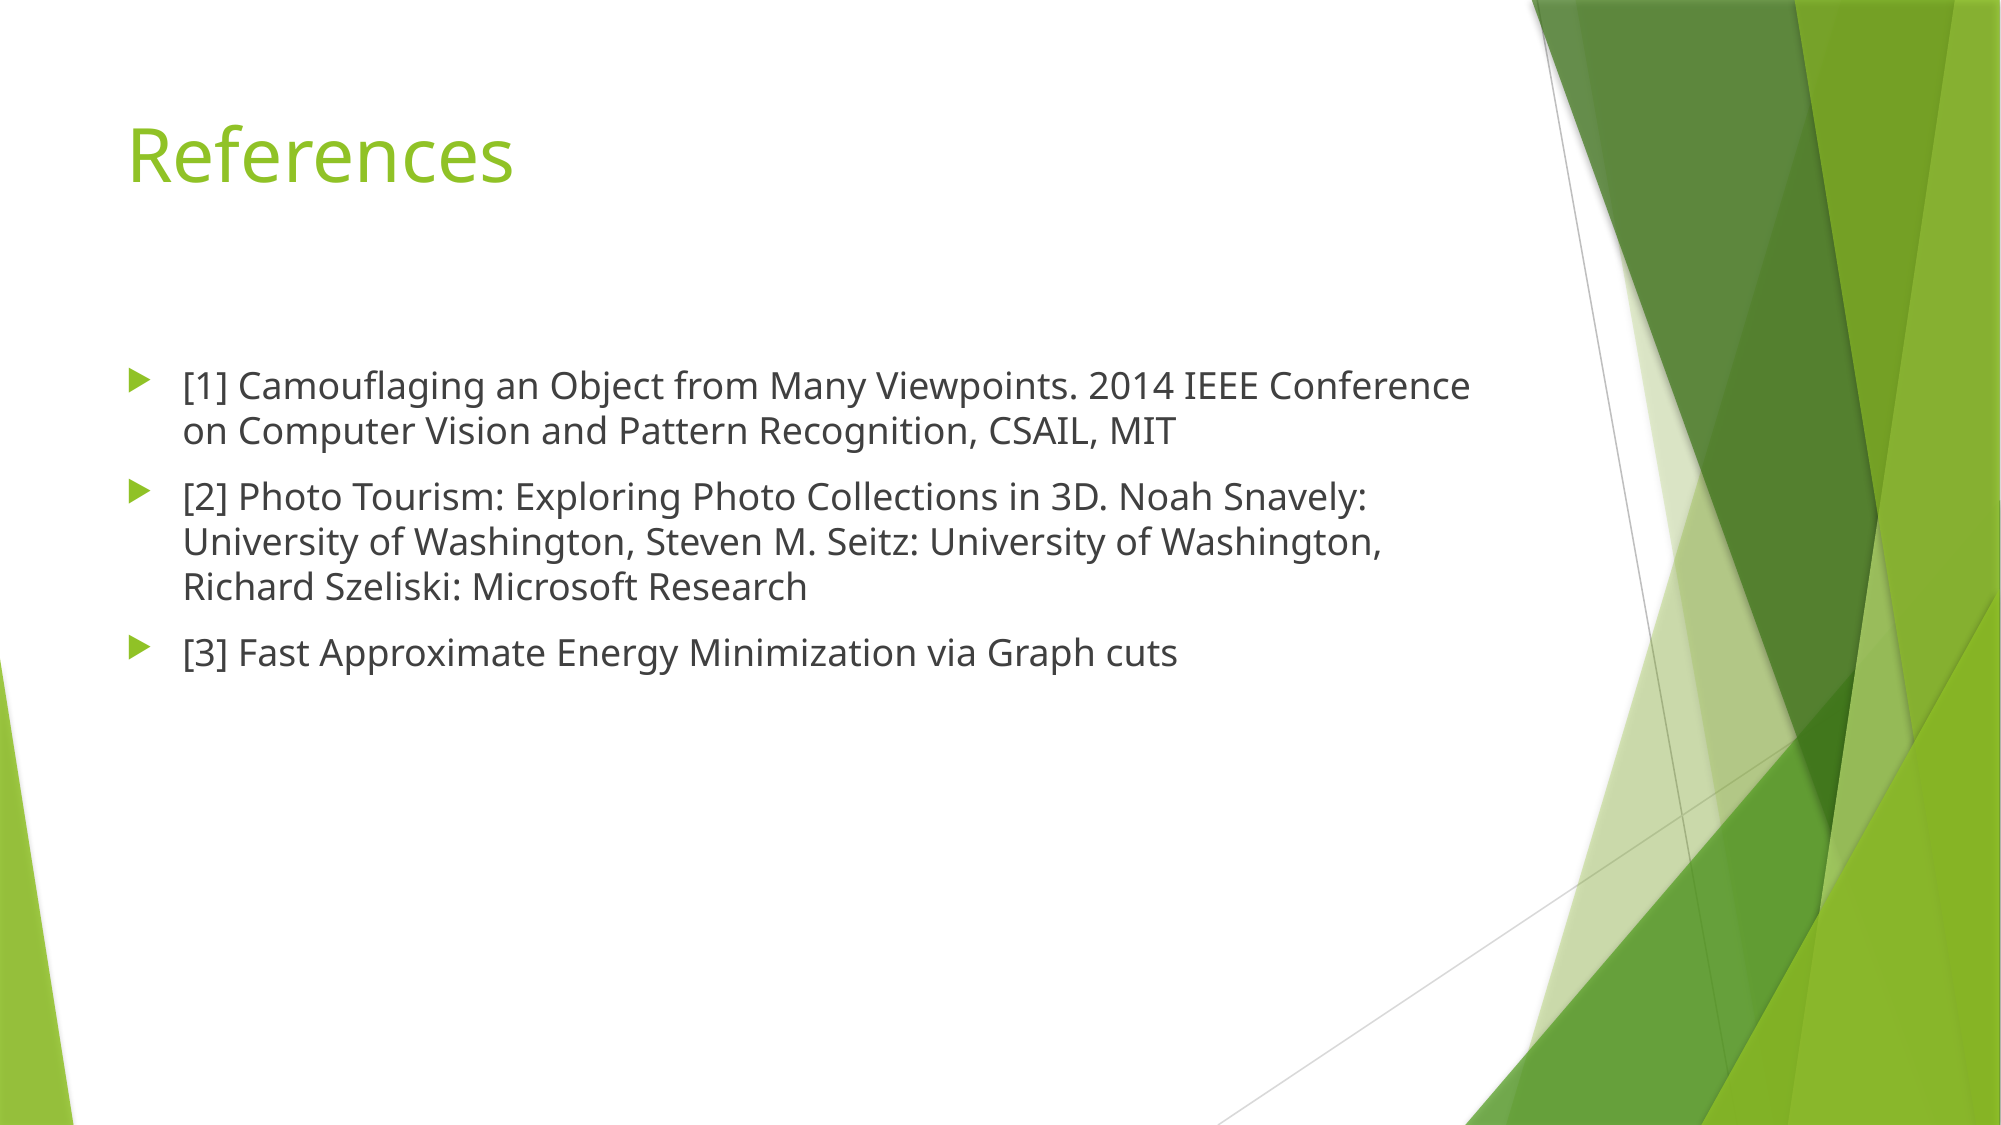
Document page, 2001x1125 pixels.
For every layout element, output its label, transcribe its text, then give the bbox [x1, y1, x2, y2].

list [1] Camouflaging an Object from Many Viewpoints. 2014 IEEE Conference on Computer Vision and Pattern Recognition, CSAIL, MIT [2] Photo Tourism: Exploring Photo Collections in 3D. Noah Snavely: University of Washington, Steven M. Seitz: University of Washington, Richard Szeliski: Microsoft Research [3] Fast Approximate Energy Minimization via Graph cuts [111, 354, 1522, 992]
title References [111, 99, 1522, 317]
